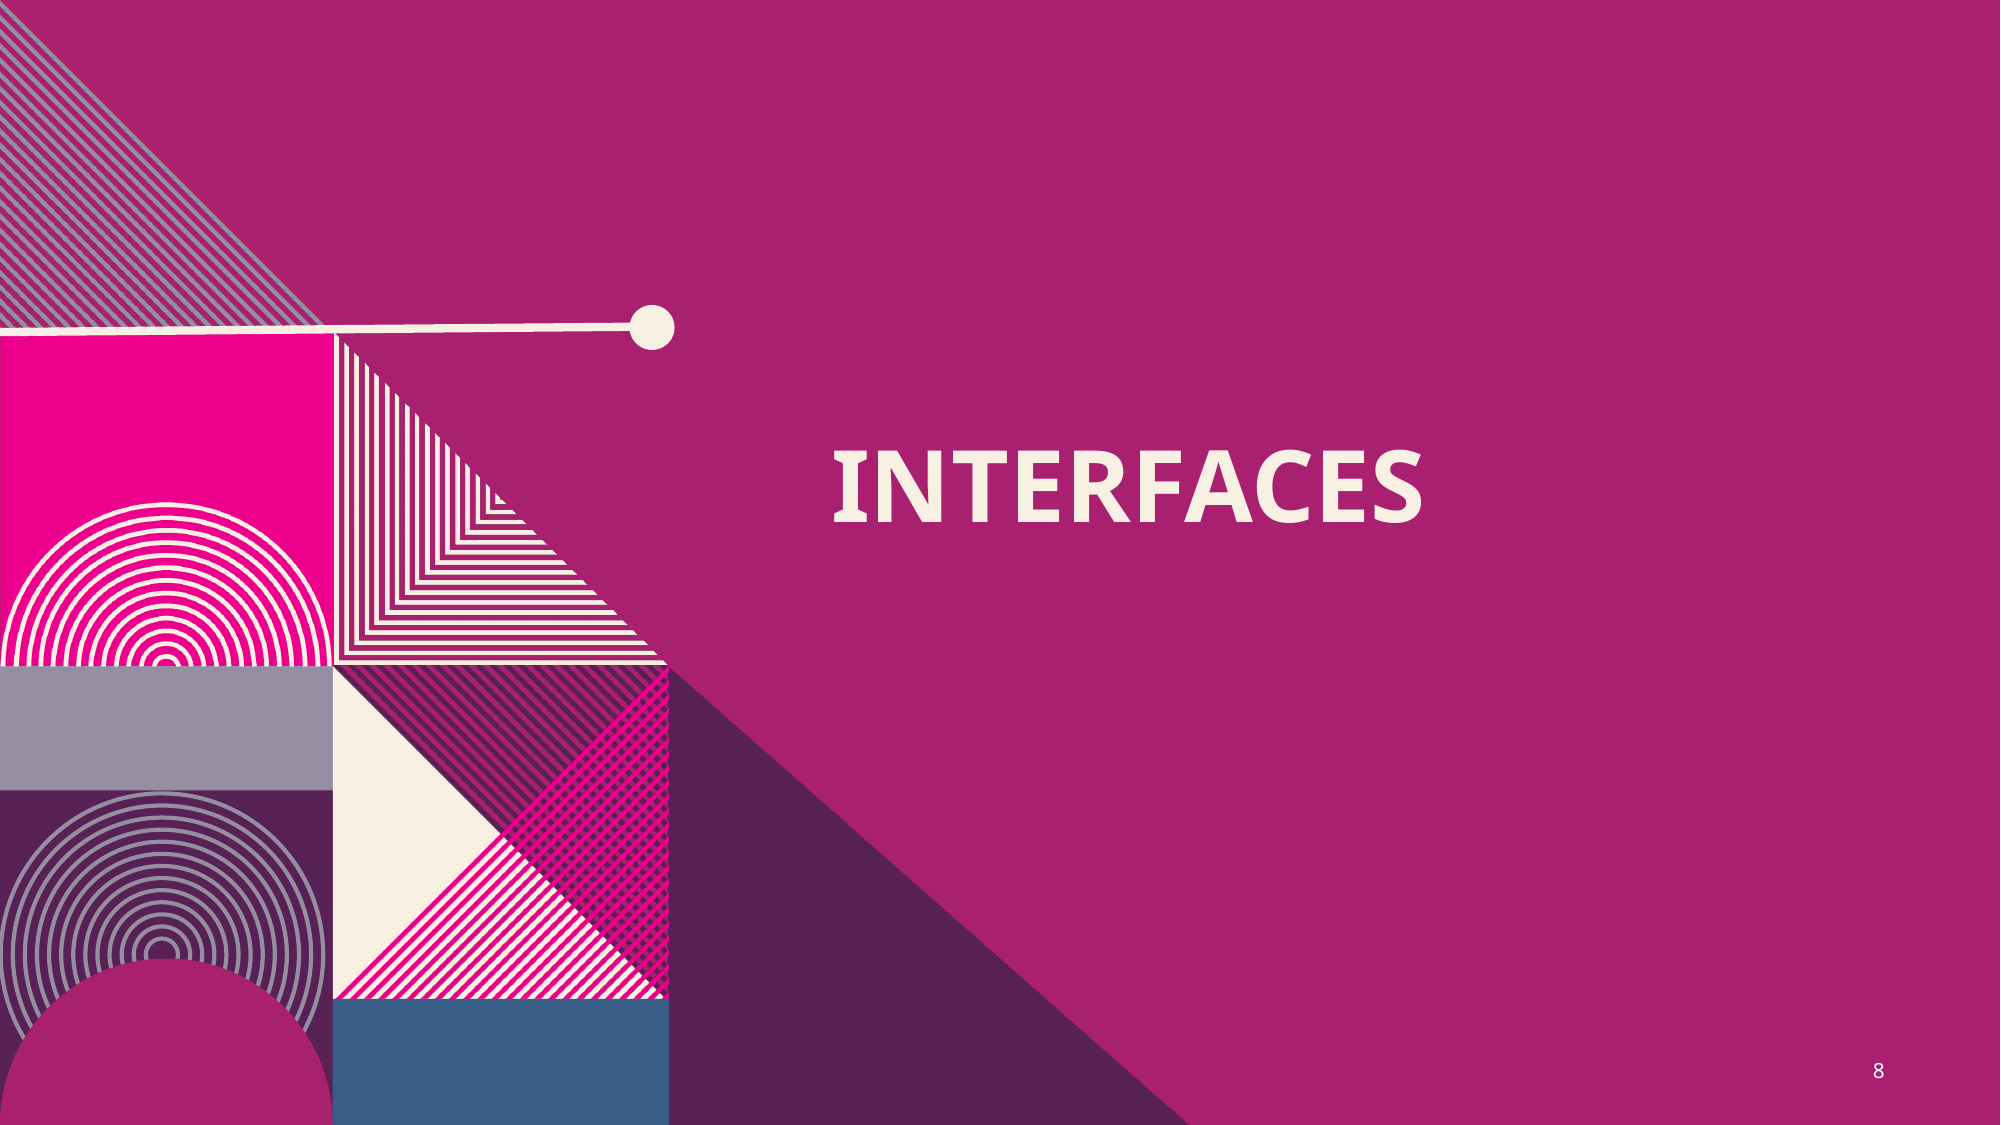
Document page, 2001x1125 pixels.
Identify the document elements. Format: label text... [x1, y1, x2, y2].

picture [0, 502, 332, 667]
title INTERFACES [816, 94, 1875, 552]
picture [333, 332, 669, 998]
slide_number ‹#› [1824, 1042, 1900, 1102]
picture [0, 0, 333, 327]
